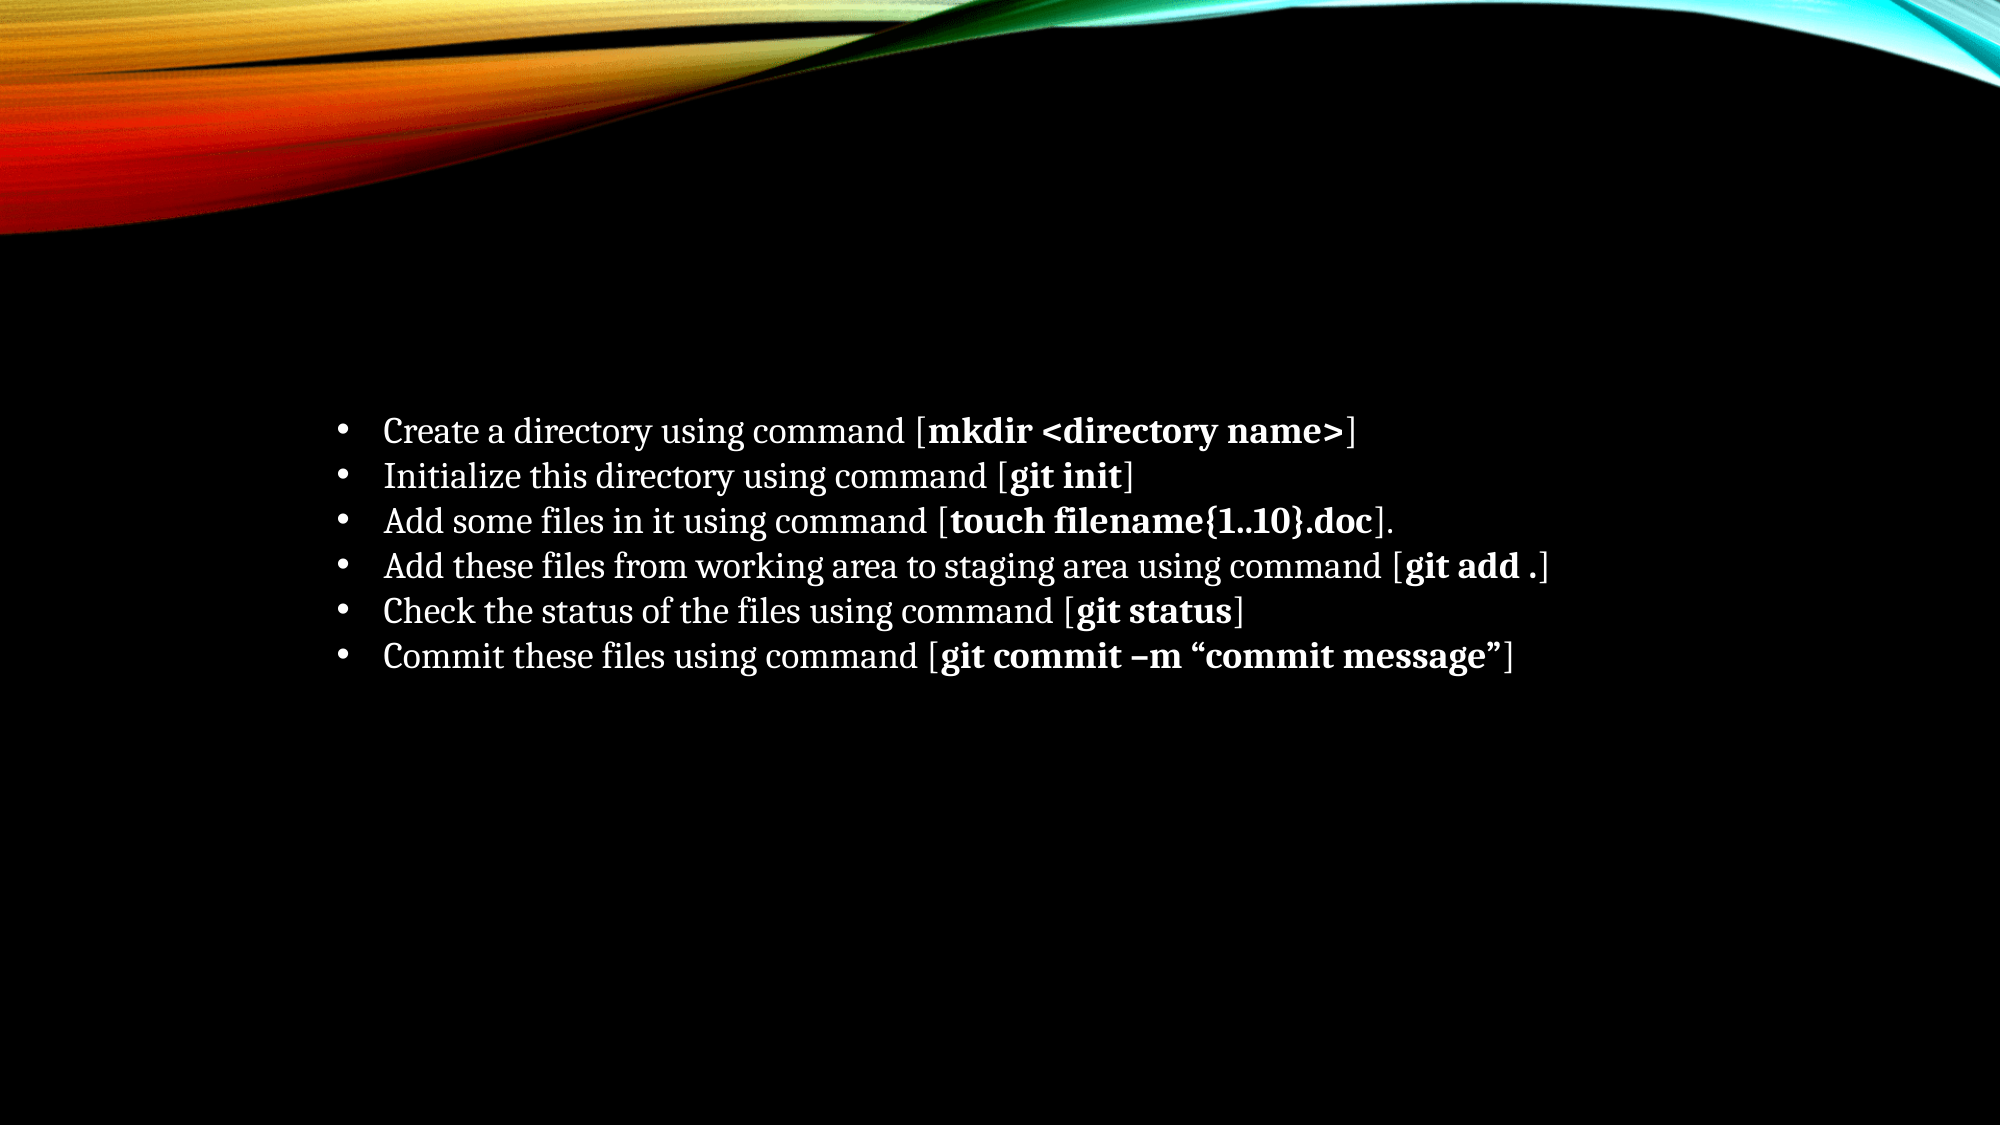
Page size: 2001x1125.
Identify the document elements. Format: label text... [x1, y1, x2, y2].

picture [0, 0, 2000, 237]
text_box Create a directory using command [mkdir <directory name>] Initialize this directory using command [git init] Add some files in it using command [touch filename{1..10}.doc]. Add these files from working area to staging area using command [git add .] Check the status of the files using command [git status] Commit these files using command [git commit –m “commit message”] [321, 398, 1661, 729]
